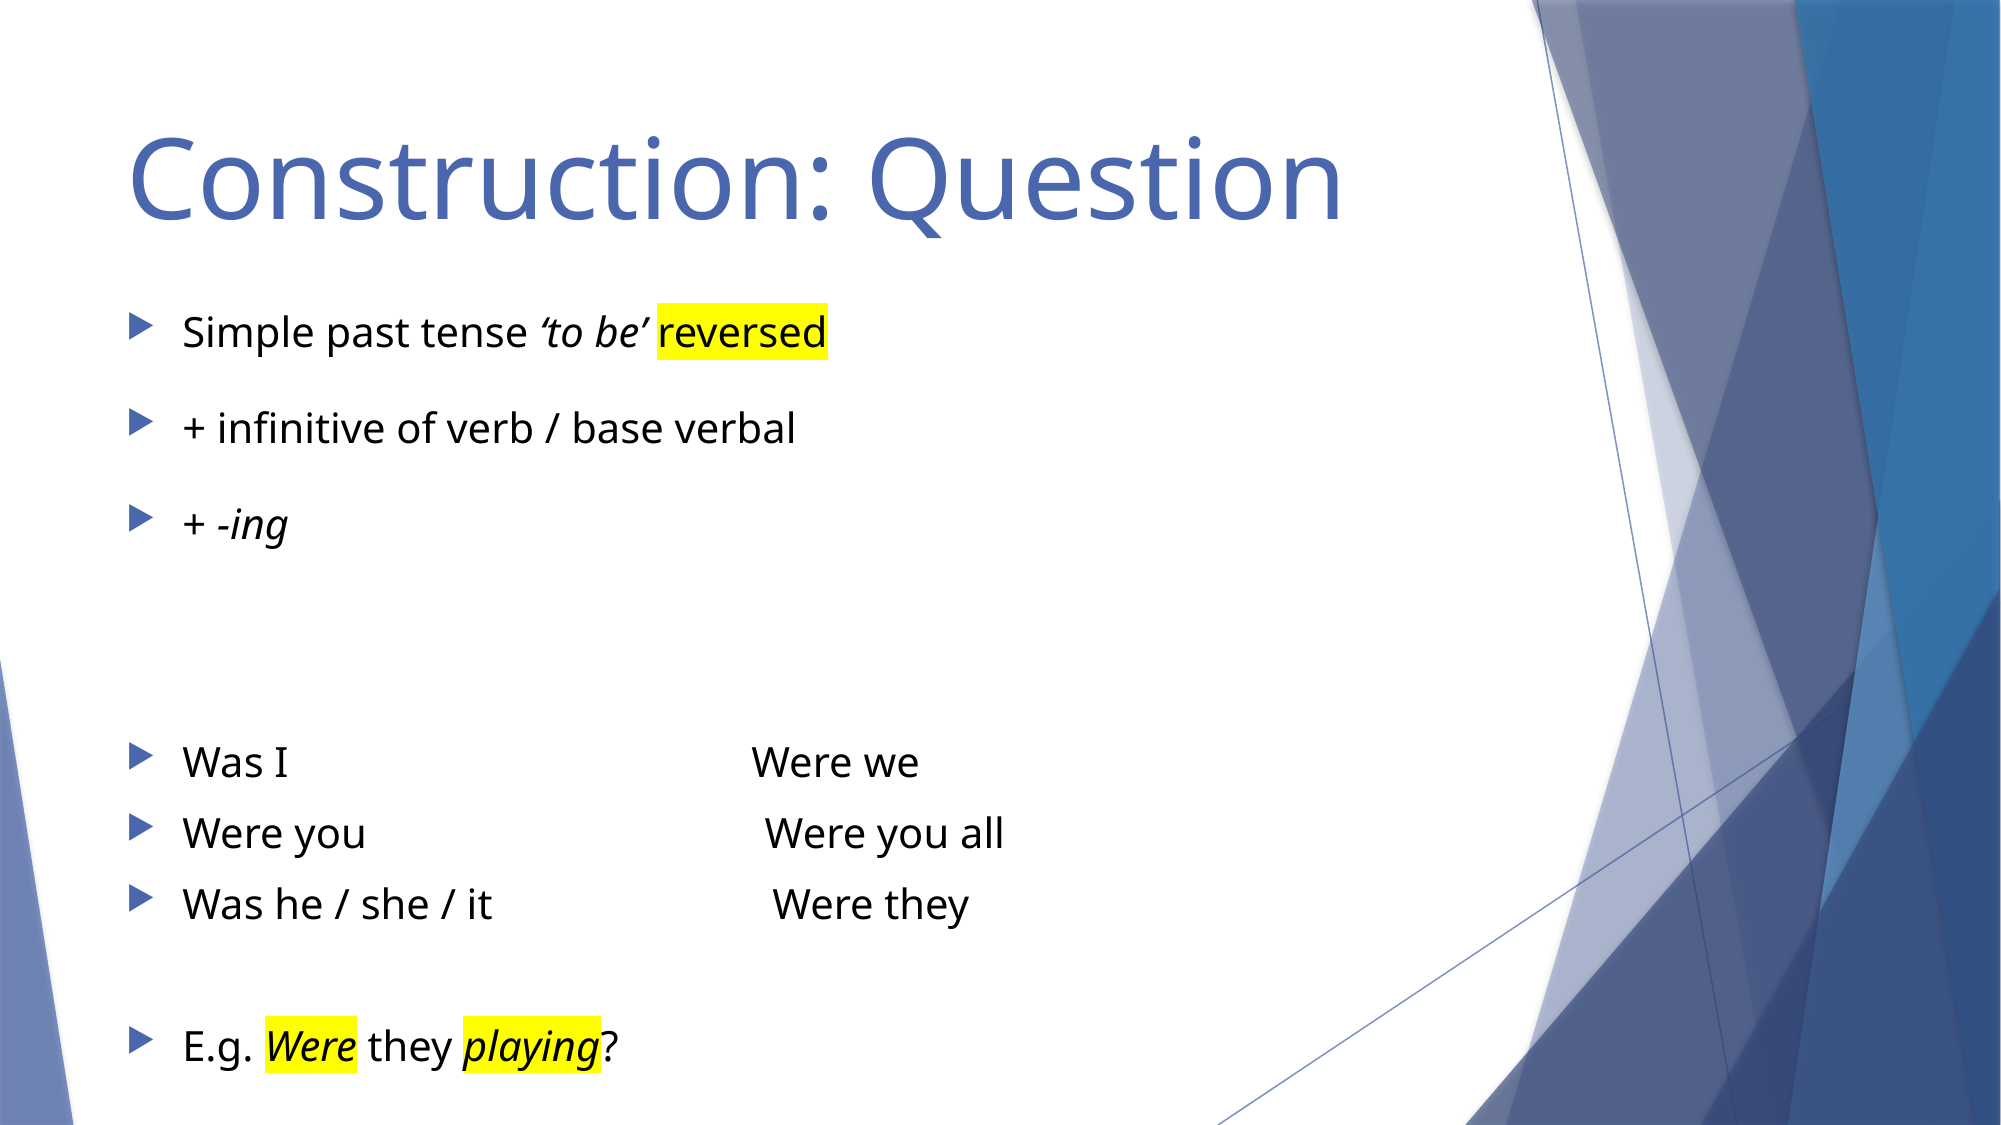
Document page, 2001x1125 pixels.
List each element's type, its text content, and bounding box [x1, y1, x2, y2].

list Simple past tense ‘to be’ reversed + infinitive of verb / base verbal + -ing Was I Were we Were you Were you all Was he / she / it Were they E.g. Were they playing? [111, 273, 1522, 1084]
title Construction: Question [111, 99, 1522, 273]
